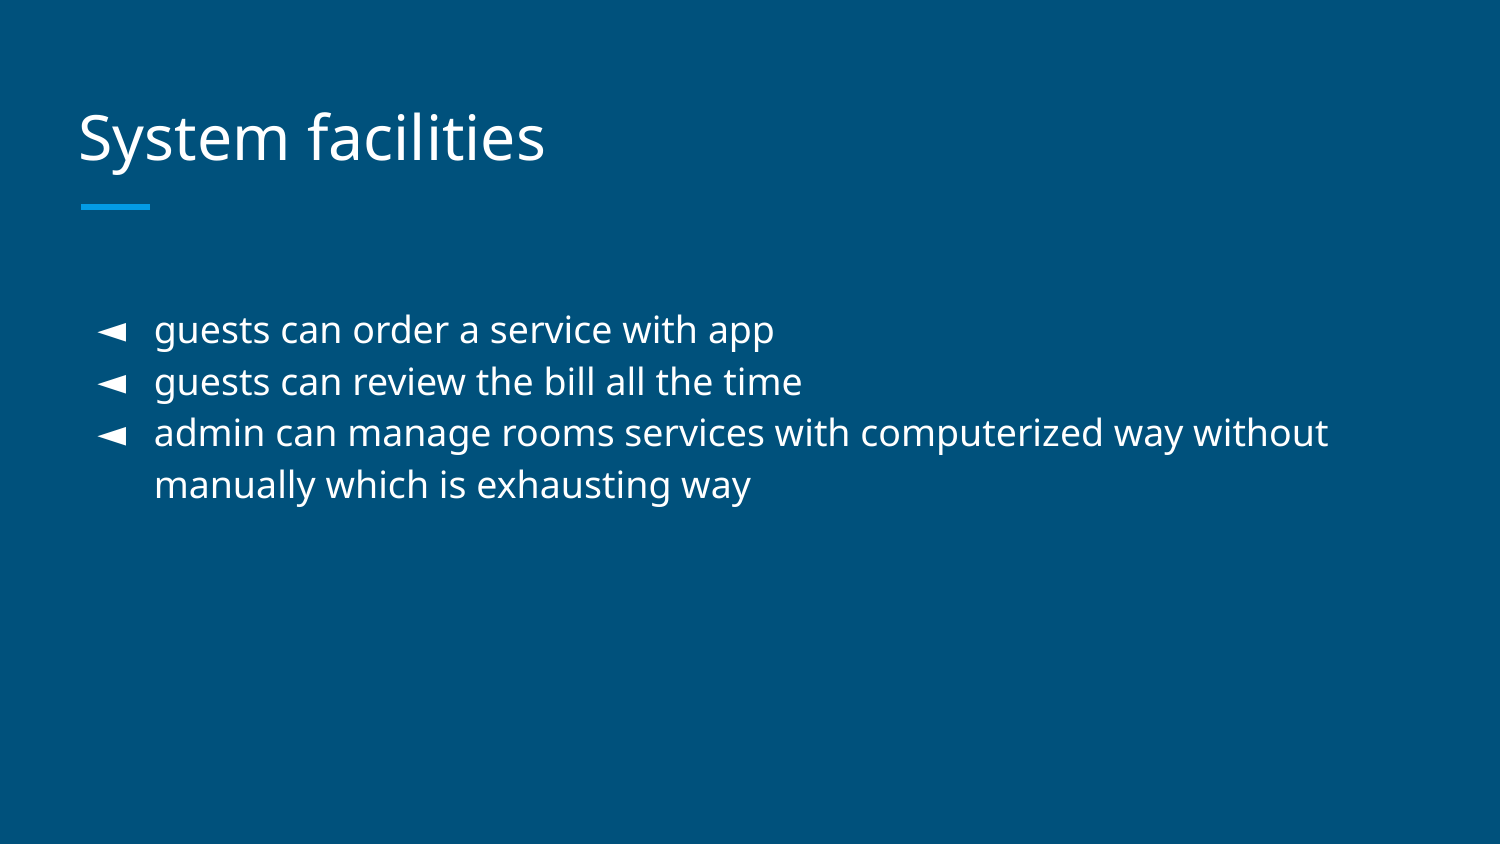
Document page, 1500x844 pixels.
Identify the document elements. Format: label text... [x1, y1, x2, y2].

title System facilities [63, 75, 1437, 188]
list guests can order a service with app guests can review the bill all the time admin can manage rooms services with computerized way without manually which is exhausting way [63, 284, 1437, 556]
